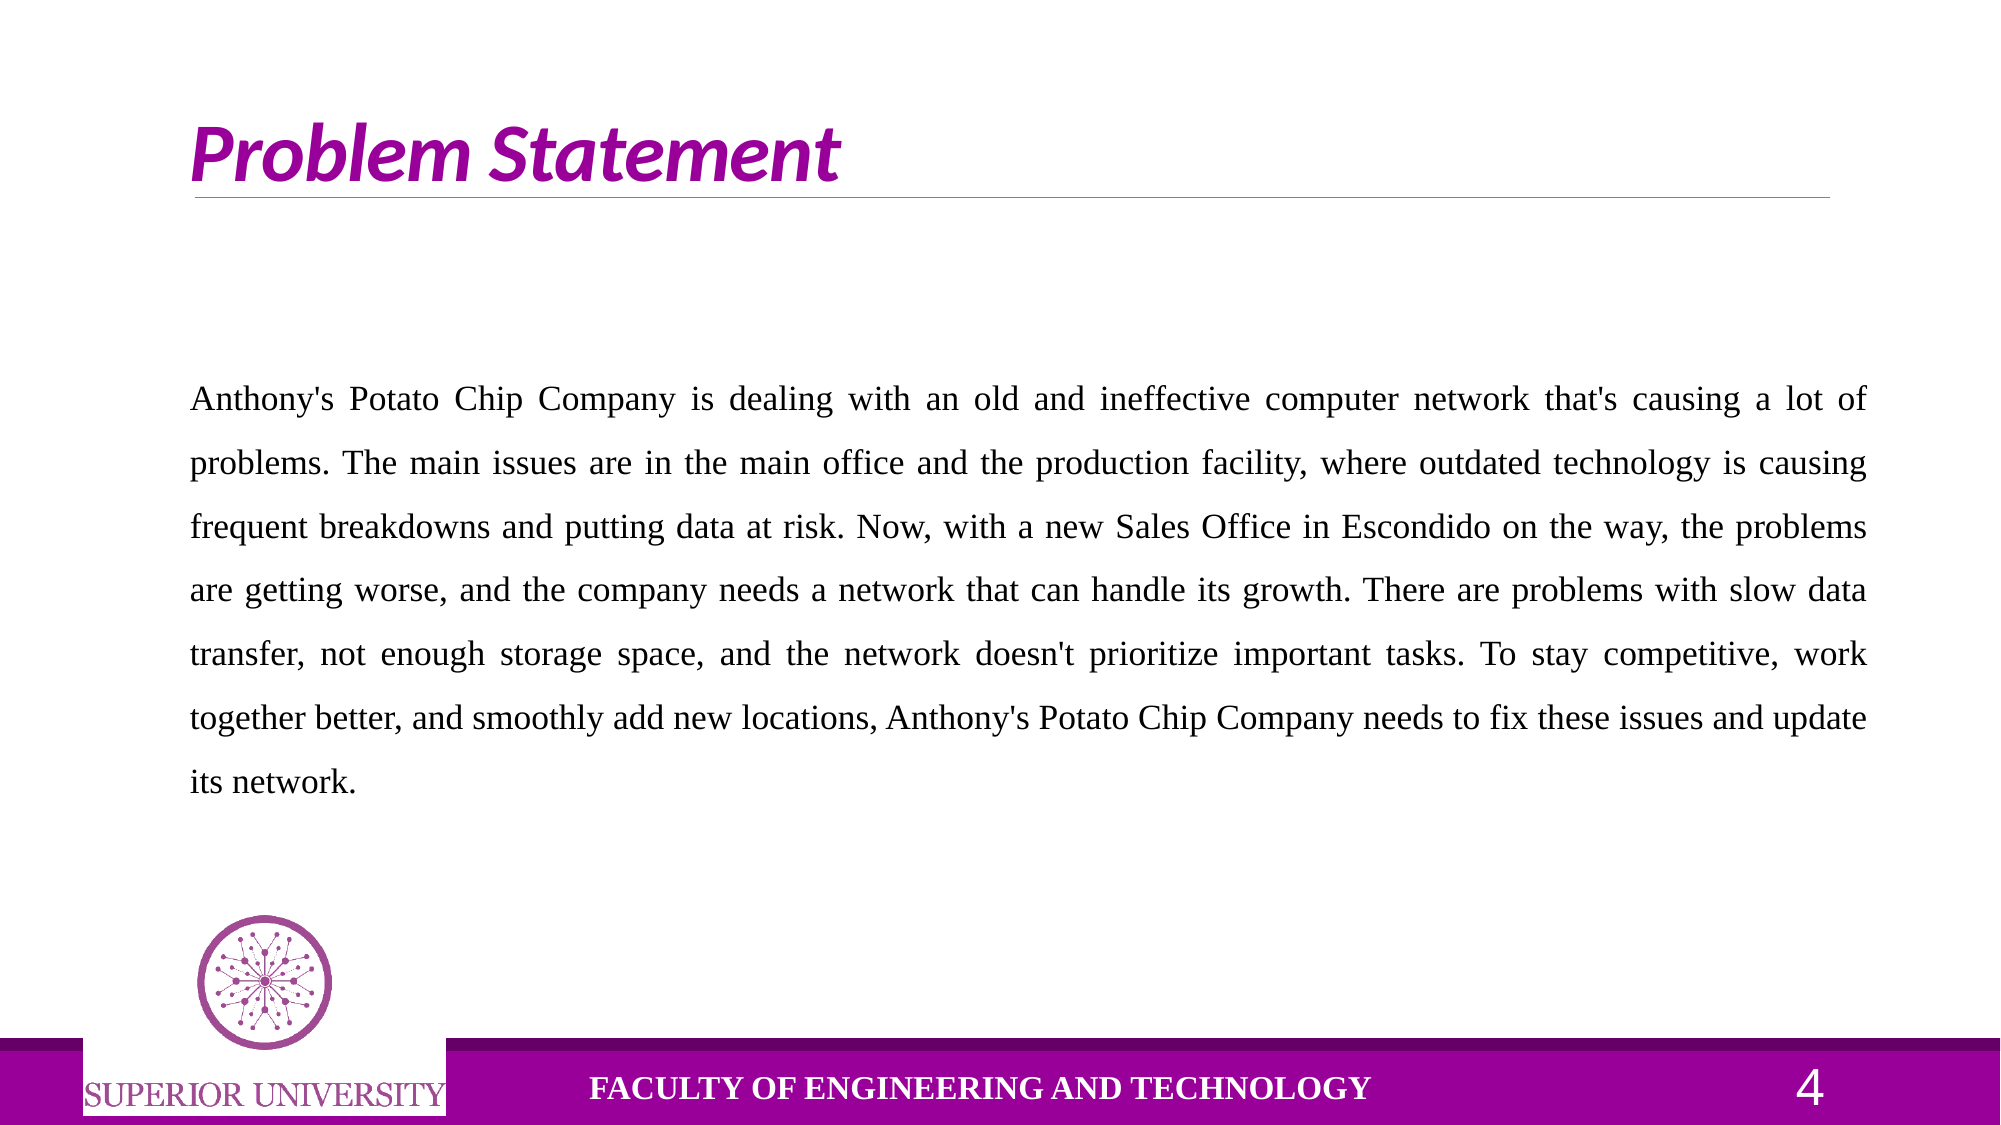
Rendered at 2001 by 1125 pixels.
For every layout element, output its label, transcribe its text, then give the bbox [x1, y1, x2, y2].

title Problem Statement [174, 57, 1825, 206]
list Anthony's Potato Chip Company is dealing with an old and ineffective computer network that's causing a lot of problems. The main issues are in the main office and the production facility, where outdated technology is causing frequent breakdowns and putting data at risk. Now, with a new Sales Office in Escondido on the way, the problems are getting worse, and the company needs a network that can handle its growth. There are problems with slow data transfer, not enough storage space, and the network doesn't prioritize important tasks. To stay competitive, work together better, and smoothly add new locations, Anthony's Potato Chip Company needs to fix these issues and update its network. [174, 261, 1884, 915]
footer FACULTY OF ENGINEERING AND TECHNOLOGY [565, 1056, 1396, 1117]
picture [83, 915, 446, 1116]
slide_number 4 [1624, 1059, 1840, 1120]
